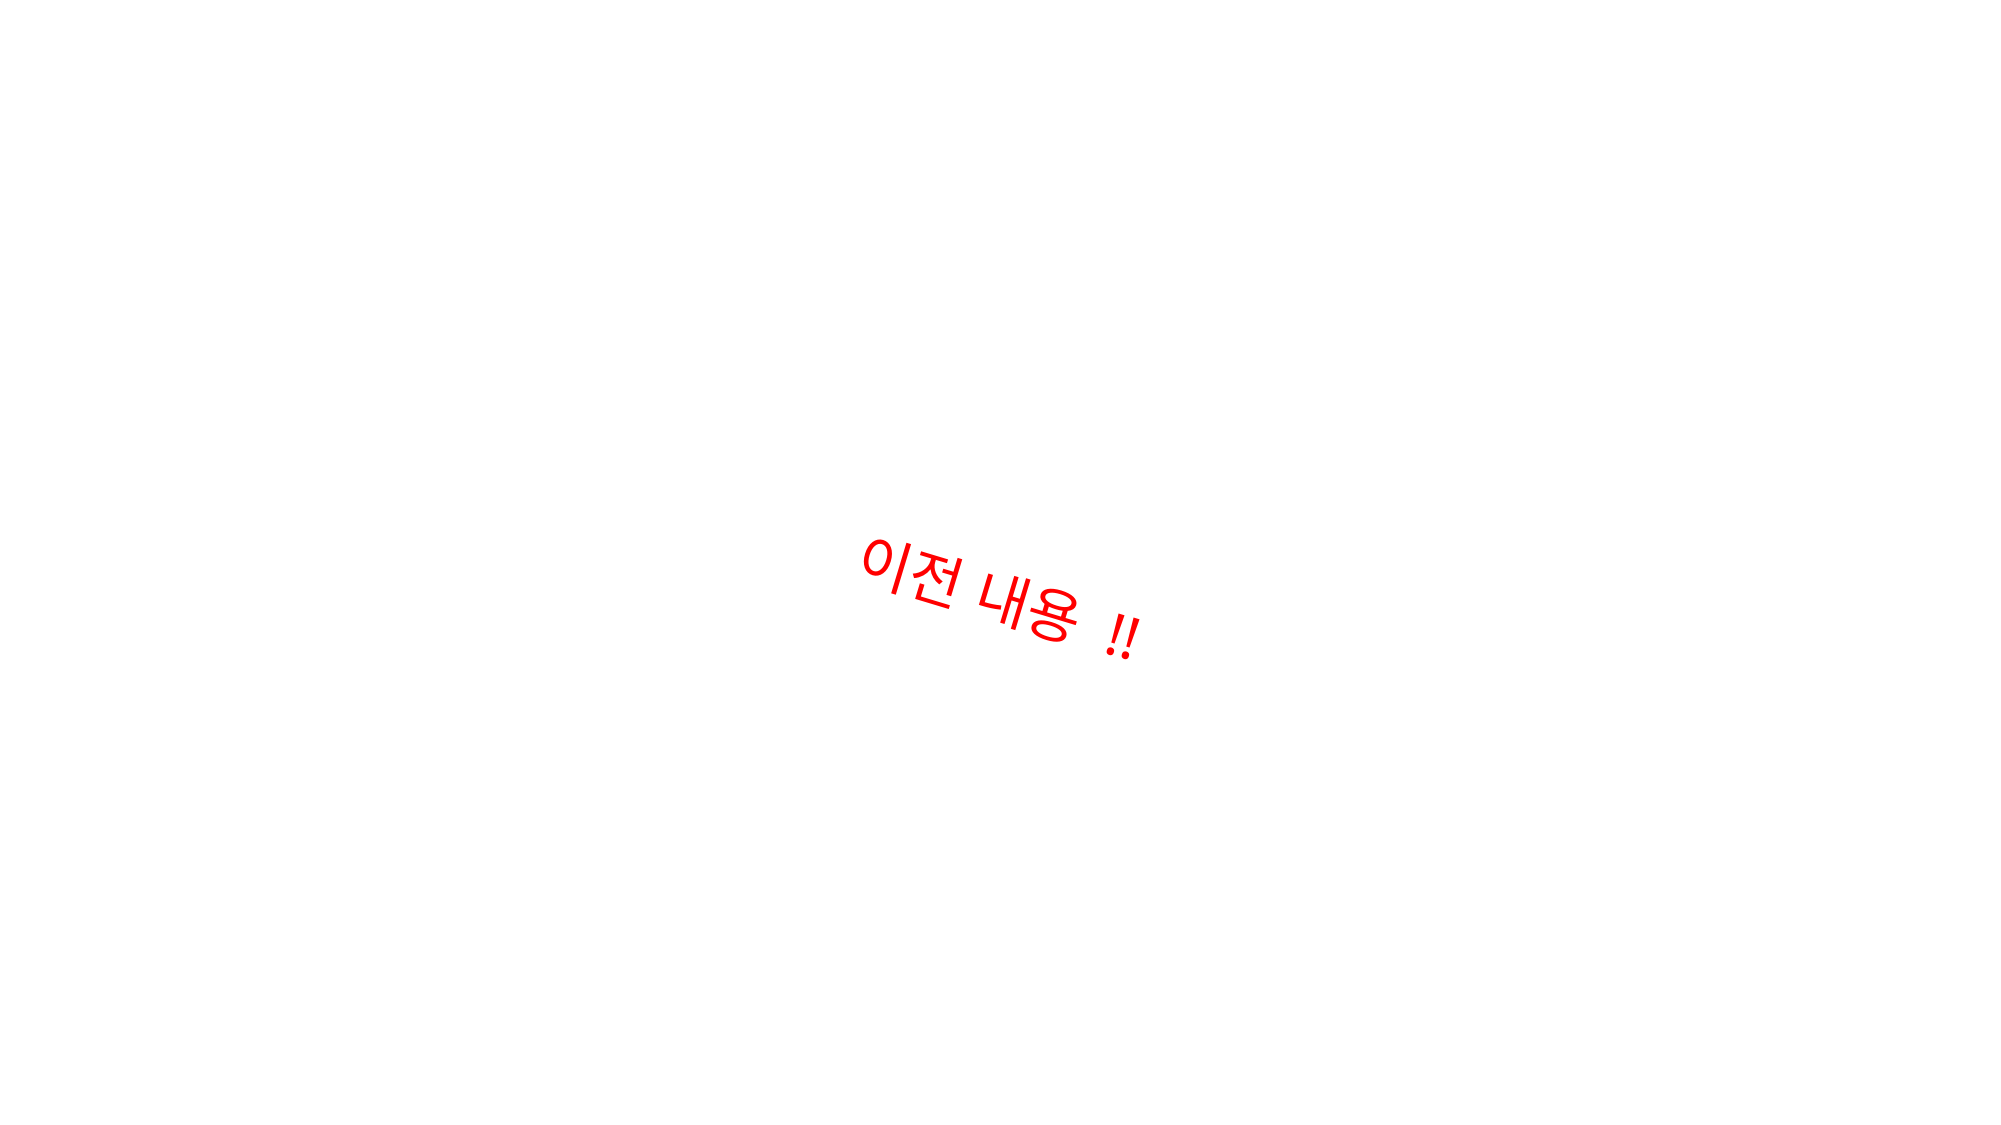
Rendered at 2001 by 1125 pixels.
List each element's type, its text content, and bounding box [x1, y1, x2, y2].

text_box 이전 내용 !! [833, 509, 1167, 685]
